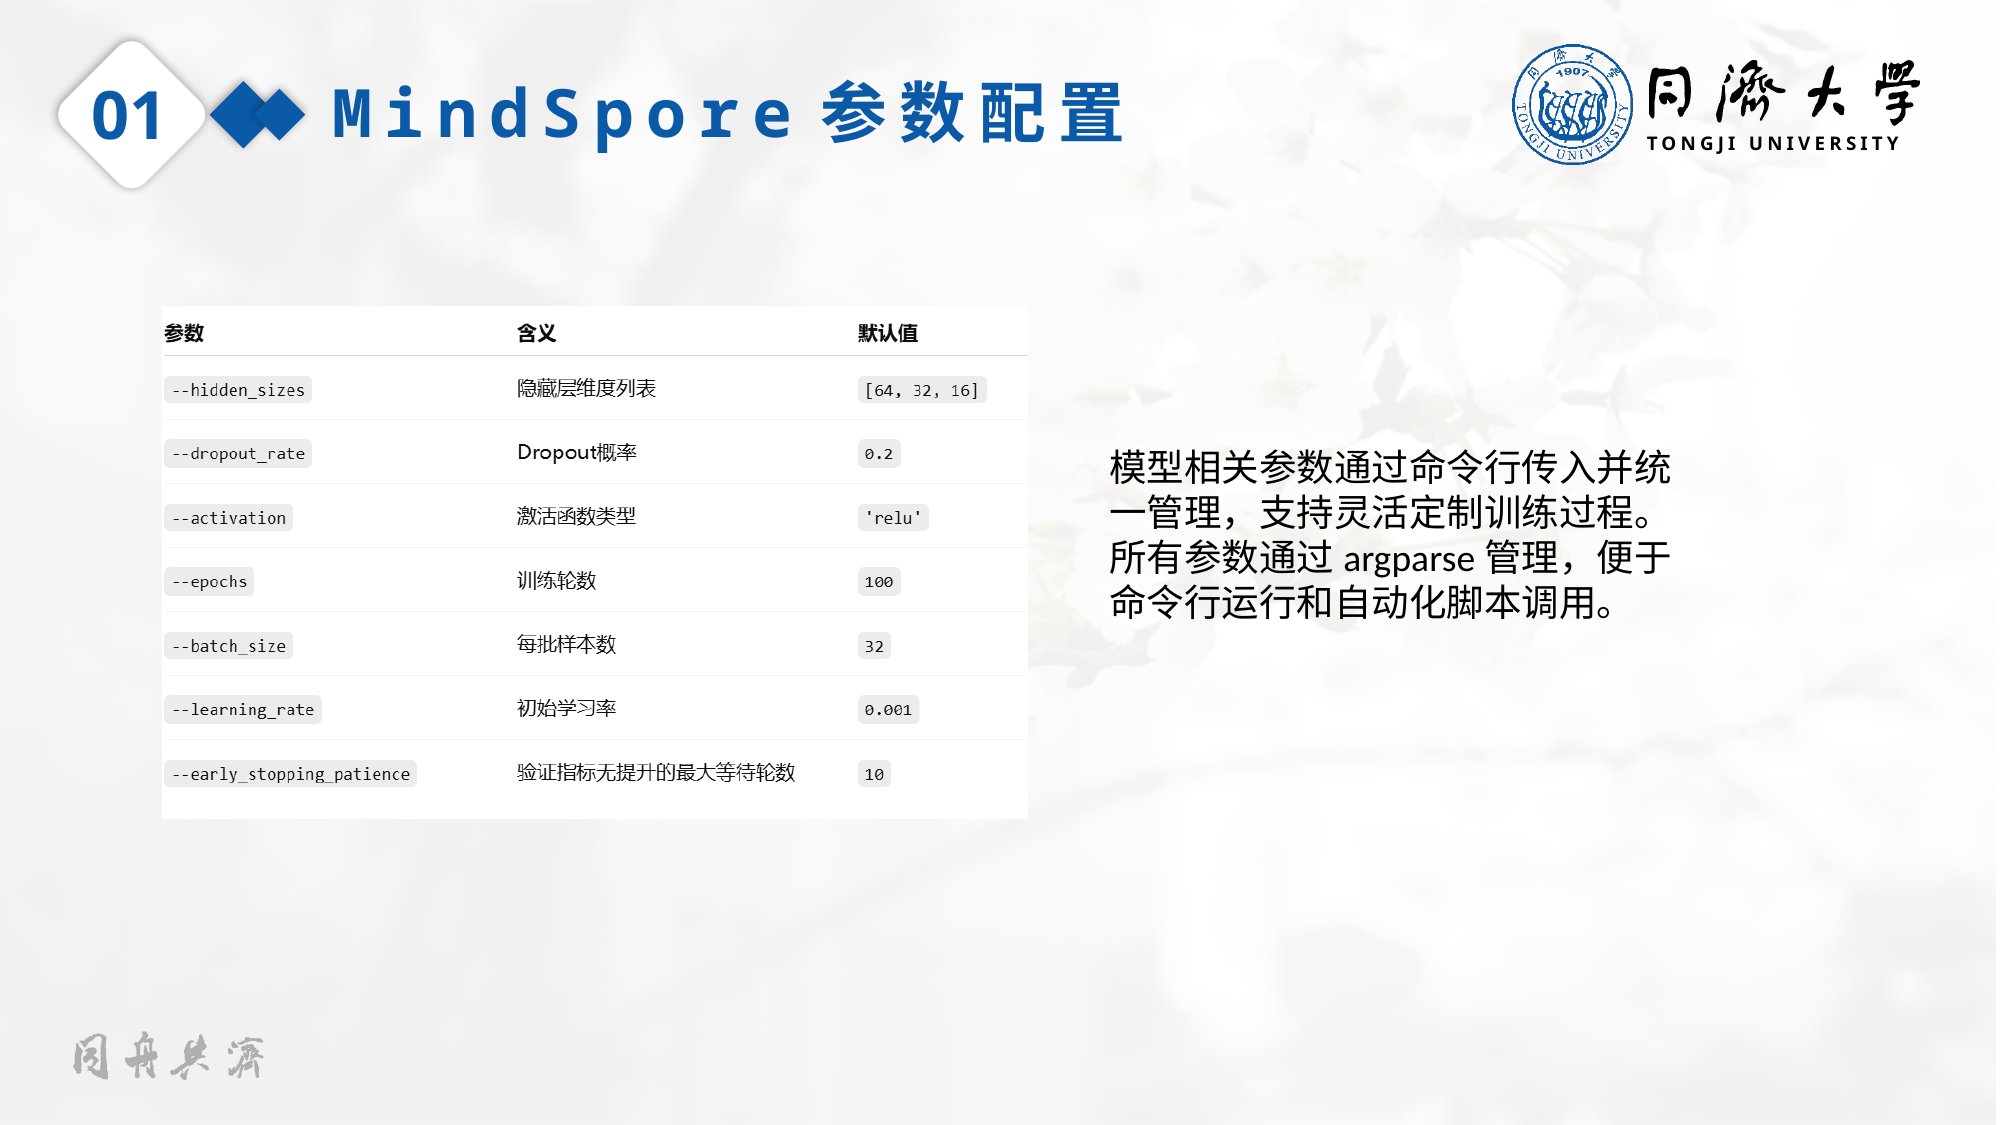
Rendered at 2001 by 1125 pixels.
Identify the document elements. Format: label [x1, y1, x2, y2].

picture [162, 306, 1029, 819]
list [0, 0, 1996, 1125]
picture [63, 1028, 274, 1098]
text_box [1511, 44, 1931, 166]
